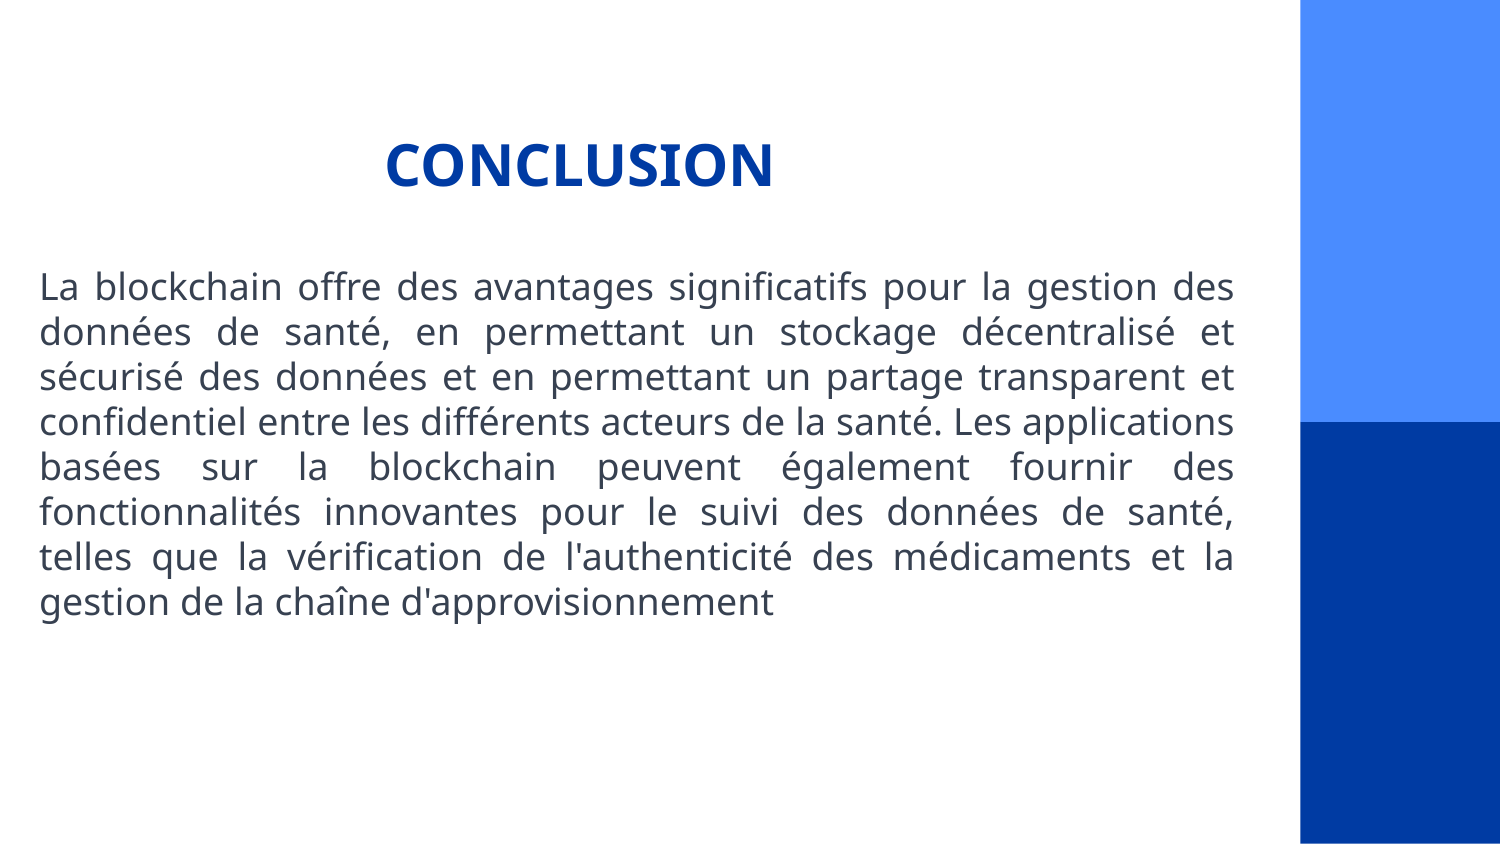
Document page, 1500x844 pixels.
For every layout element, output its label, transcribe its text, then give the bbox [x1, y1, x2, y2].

text_box La blockchain offre des avantages significatifs pour la gestion des données de santé, en permettant un stockage décentralisé et sécurisé des données et en permettant un partage transparent et confidentiel entre les différents acteurs de la santé. Les applications basées sur la blockchain peuvent également fournir des fonctionnalités innovantes pour le suivi des données de santé, telles que la vérification de l'authenticité des médicaments et la gestion de la chaîne d'approvisionnement [24, 255, 1251, 630]
title CONCLUSION [369, 113, 1500, 220]
